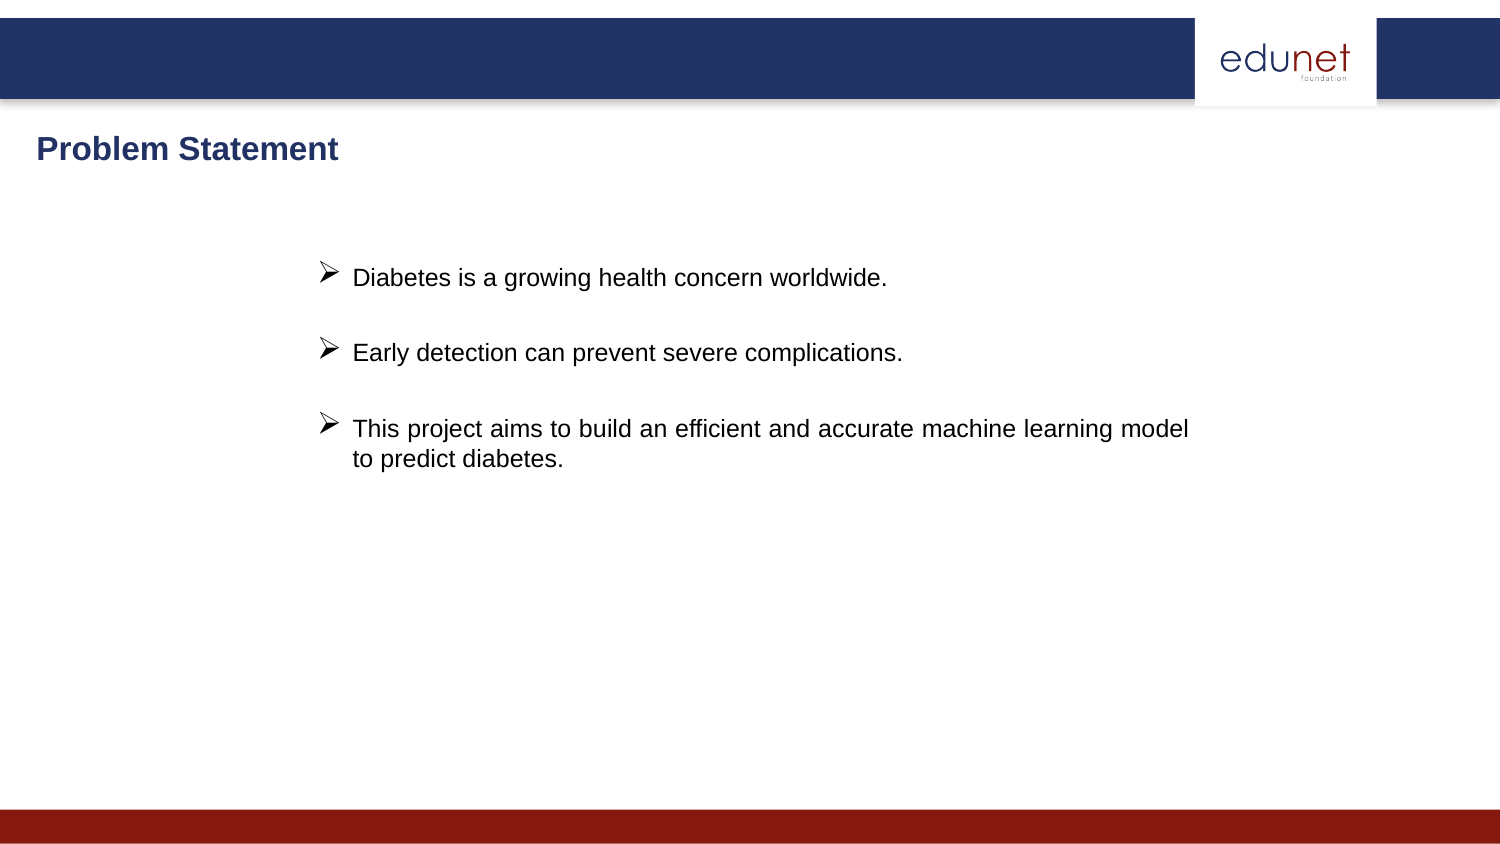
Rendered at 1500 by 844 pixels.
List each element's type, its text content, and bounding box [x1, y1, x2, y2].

title Problem Statement [21, 111, 504, 165]
text_box Diabetes is a growing health concern worldwide. Early detection can prevent severe complications. This project aims to build an efficient and accurate machine learning model to predict diabetes. [302, 253, 1206, 472]
text_box [21, 173, 893, 796]
picture [1215, 38, 1356, 86]
